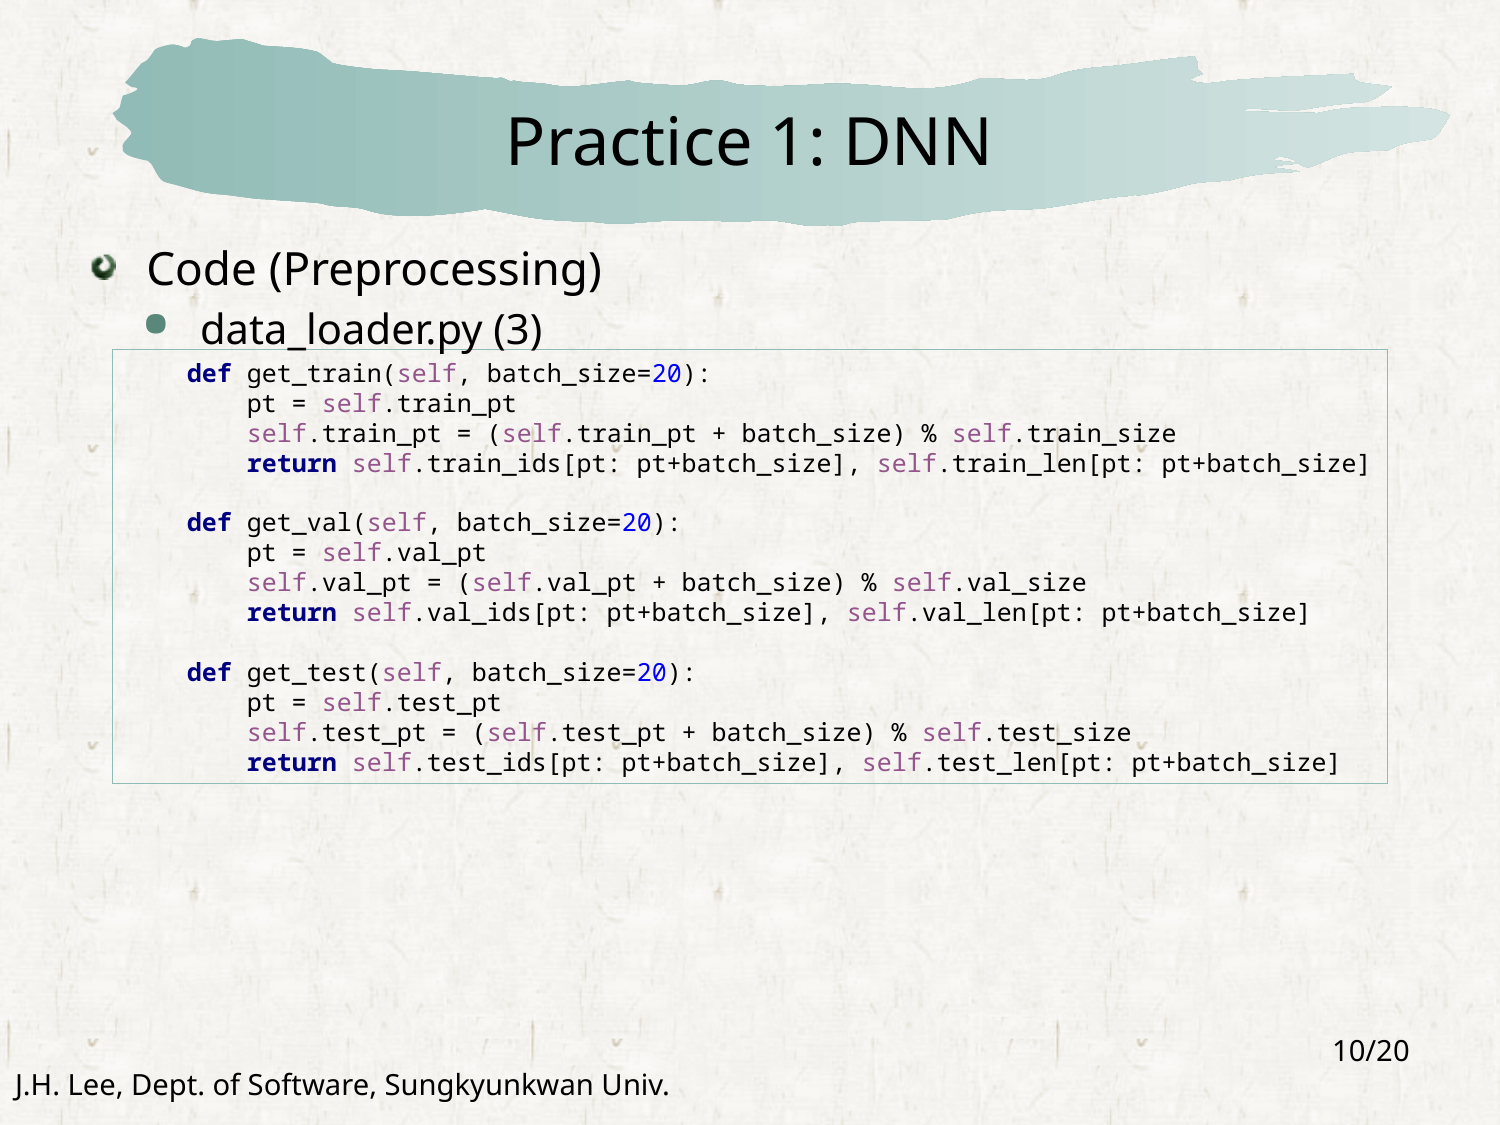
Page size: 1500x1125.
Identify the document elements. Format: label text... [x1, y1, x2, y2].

text_box def get_train(self, batch_size=20): pt = self.train_pt self.train_pt = (self.train_pt + batch_size) % self.train_size return self.train_ids[pt: pt+batch_size], self.train_len[pt: pt+batch_size] def get_val(self, batch_size=20): pt = self.val_pt self.val_pt = (self.val_pt + batch_size) % self.val_size return self.val_ids[pt: pt+batch_size], self.val_len[pt: pt+batch_size] def get_test(self, batch_size=20): pt = self.test_pt self.test_pt = (self.test_pt + batch_size) % self.test_size return self.test_ids[pt: pt+batch_size], self.test_len[pt: pt+batch_size] [112, 386, 1388, 784]
picture [0, 0, 1500, 1125]
footer J.H. Lee, Dept. of Software, Sungkyunkwan Univ. [0, 1058, 762, 1102]
slide_number 10/20 [1074, 1024, 1426, 1103]
title Practice 1: DNN [75, 45, 1425, 231]
list Code (Preprocessing) data_loader.py (3) [75, 231, 1425, 386]
